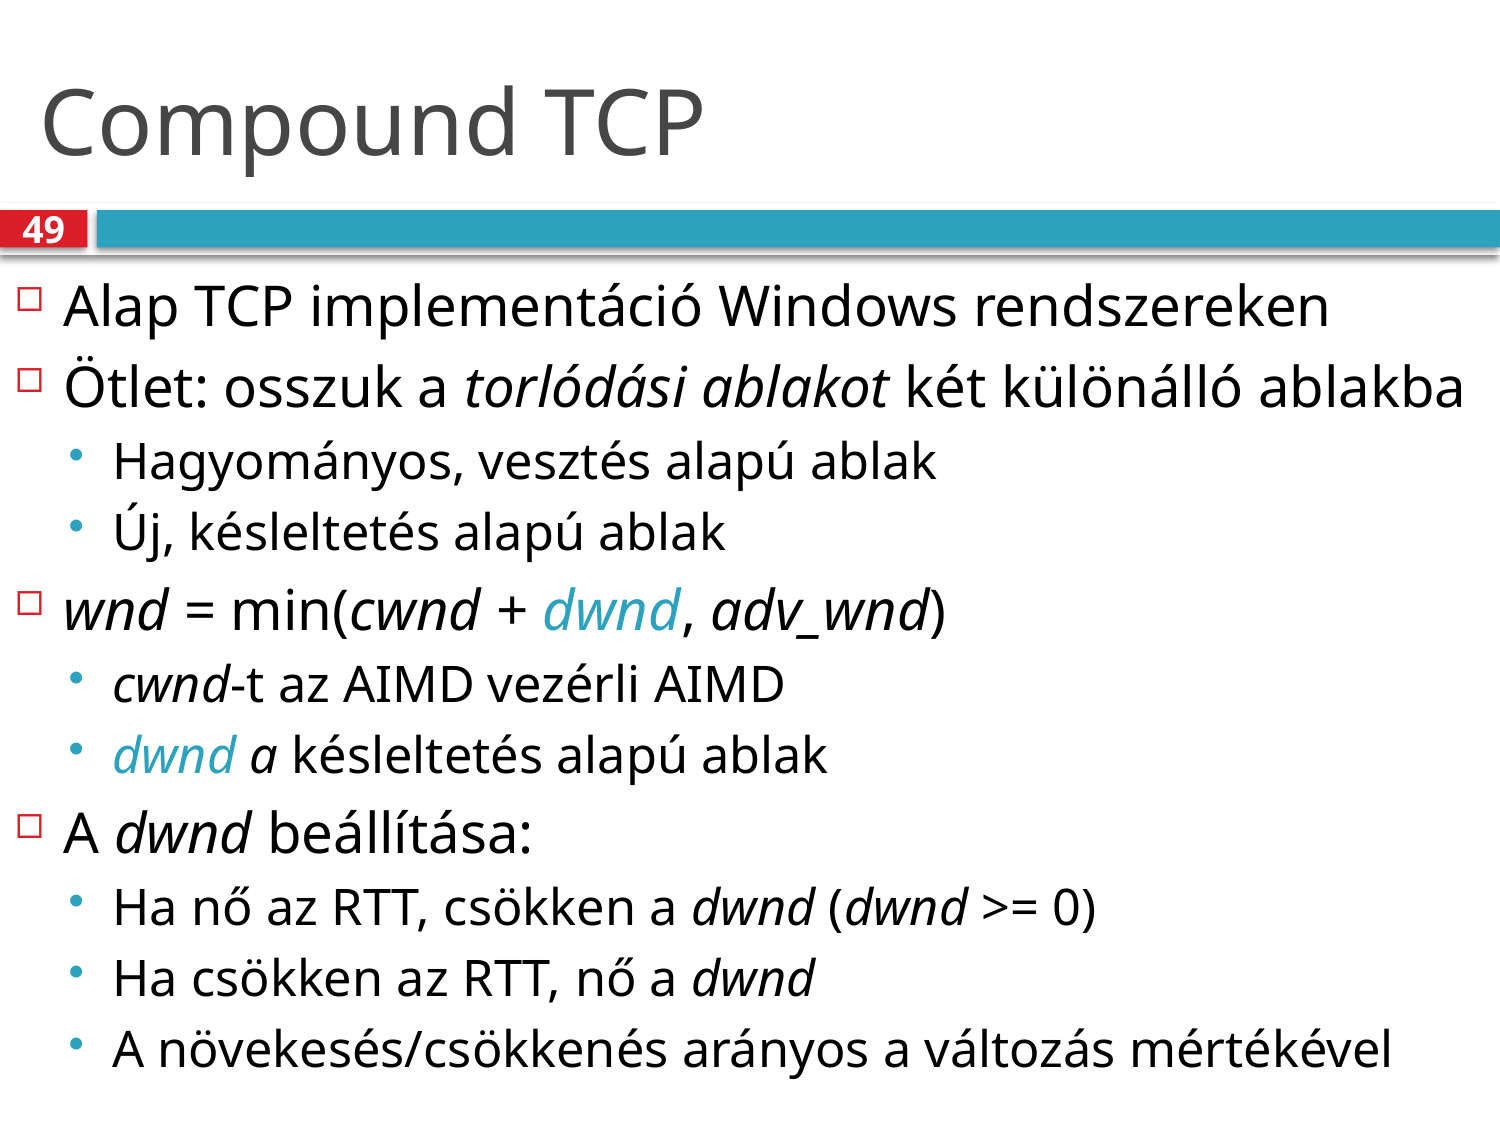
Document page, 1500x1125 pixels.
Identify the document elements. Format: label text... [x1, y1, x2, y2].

title Compound TCP [24, 37, 1475, 200]
slide_number 49 [0, 206, 88, 257]
list Alap TCP implementáció Windows rendszereken Ötlet: osszuk a torlódási ablakot két különálló ablakba Hagyományos, vesztés alapú ablak Új, késleltetés alapú ablak wnd = min(cwnd + dwnd, adv_wnd) cwnd-t az AIMD vezérli AIMD dwnd a késleltetés alapú ablak A dwnd beállítása: Ha nő az RTT, csökken a dwnd (dwnd >= 0) Ha csökken az RTT, nő a dwnd A növekesés/csökkenés arányos a változás mértékével [0, 262, 1500, 1100]
